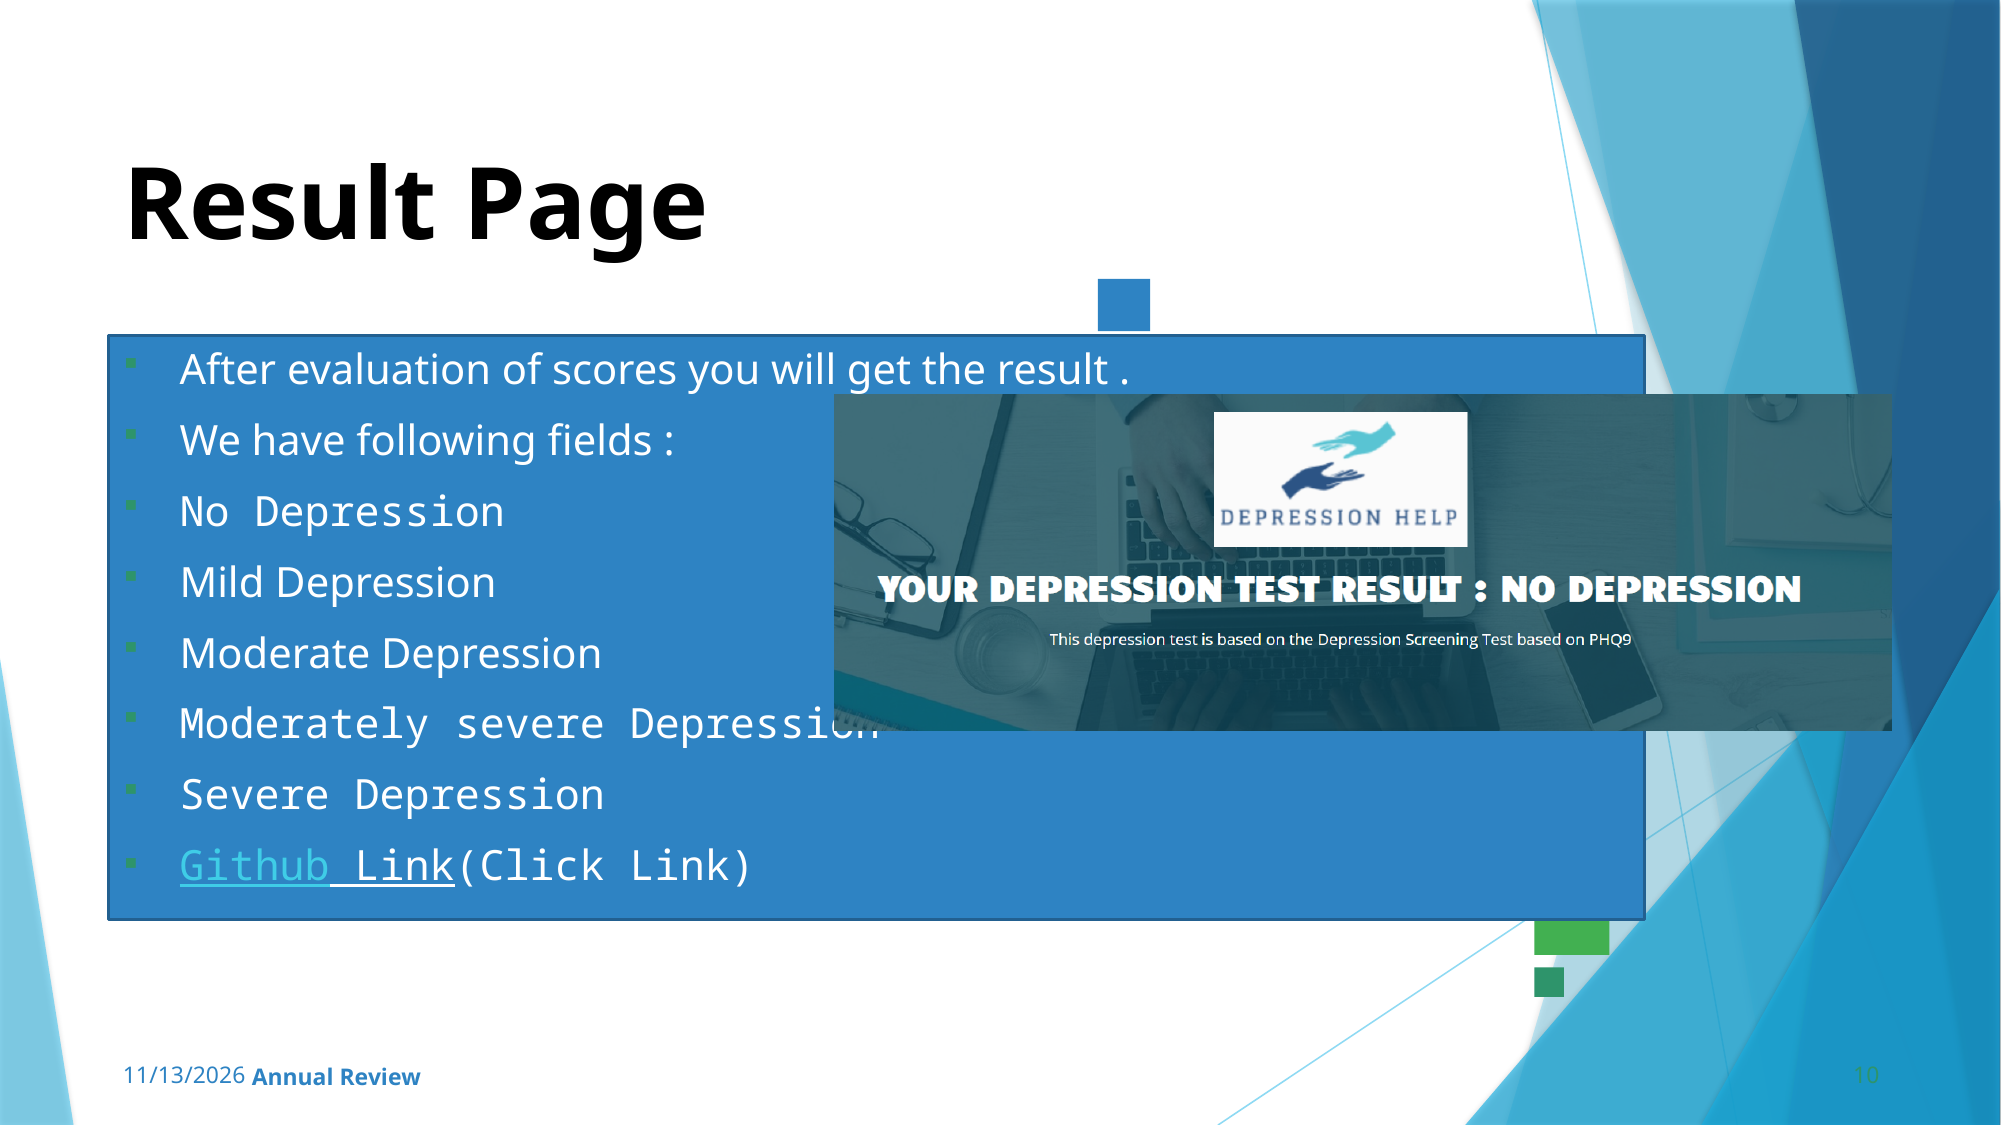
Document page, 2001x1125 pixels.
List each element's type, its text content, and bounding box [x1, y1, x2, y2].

picture [833, 393, 1893, 732]
title Result Page [108, 132, 1180, 269]
list After evaluation of scores you will get the result . We have following fields : No Depression Mild Depression Moderate Depression Moderately severe Depression Severe Depression Github Link(Click Link) [107, 334, 1646, 921]
